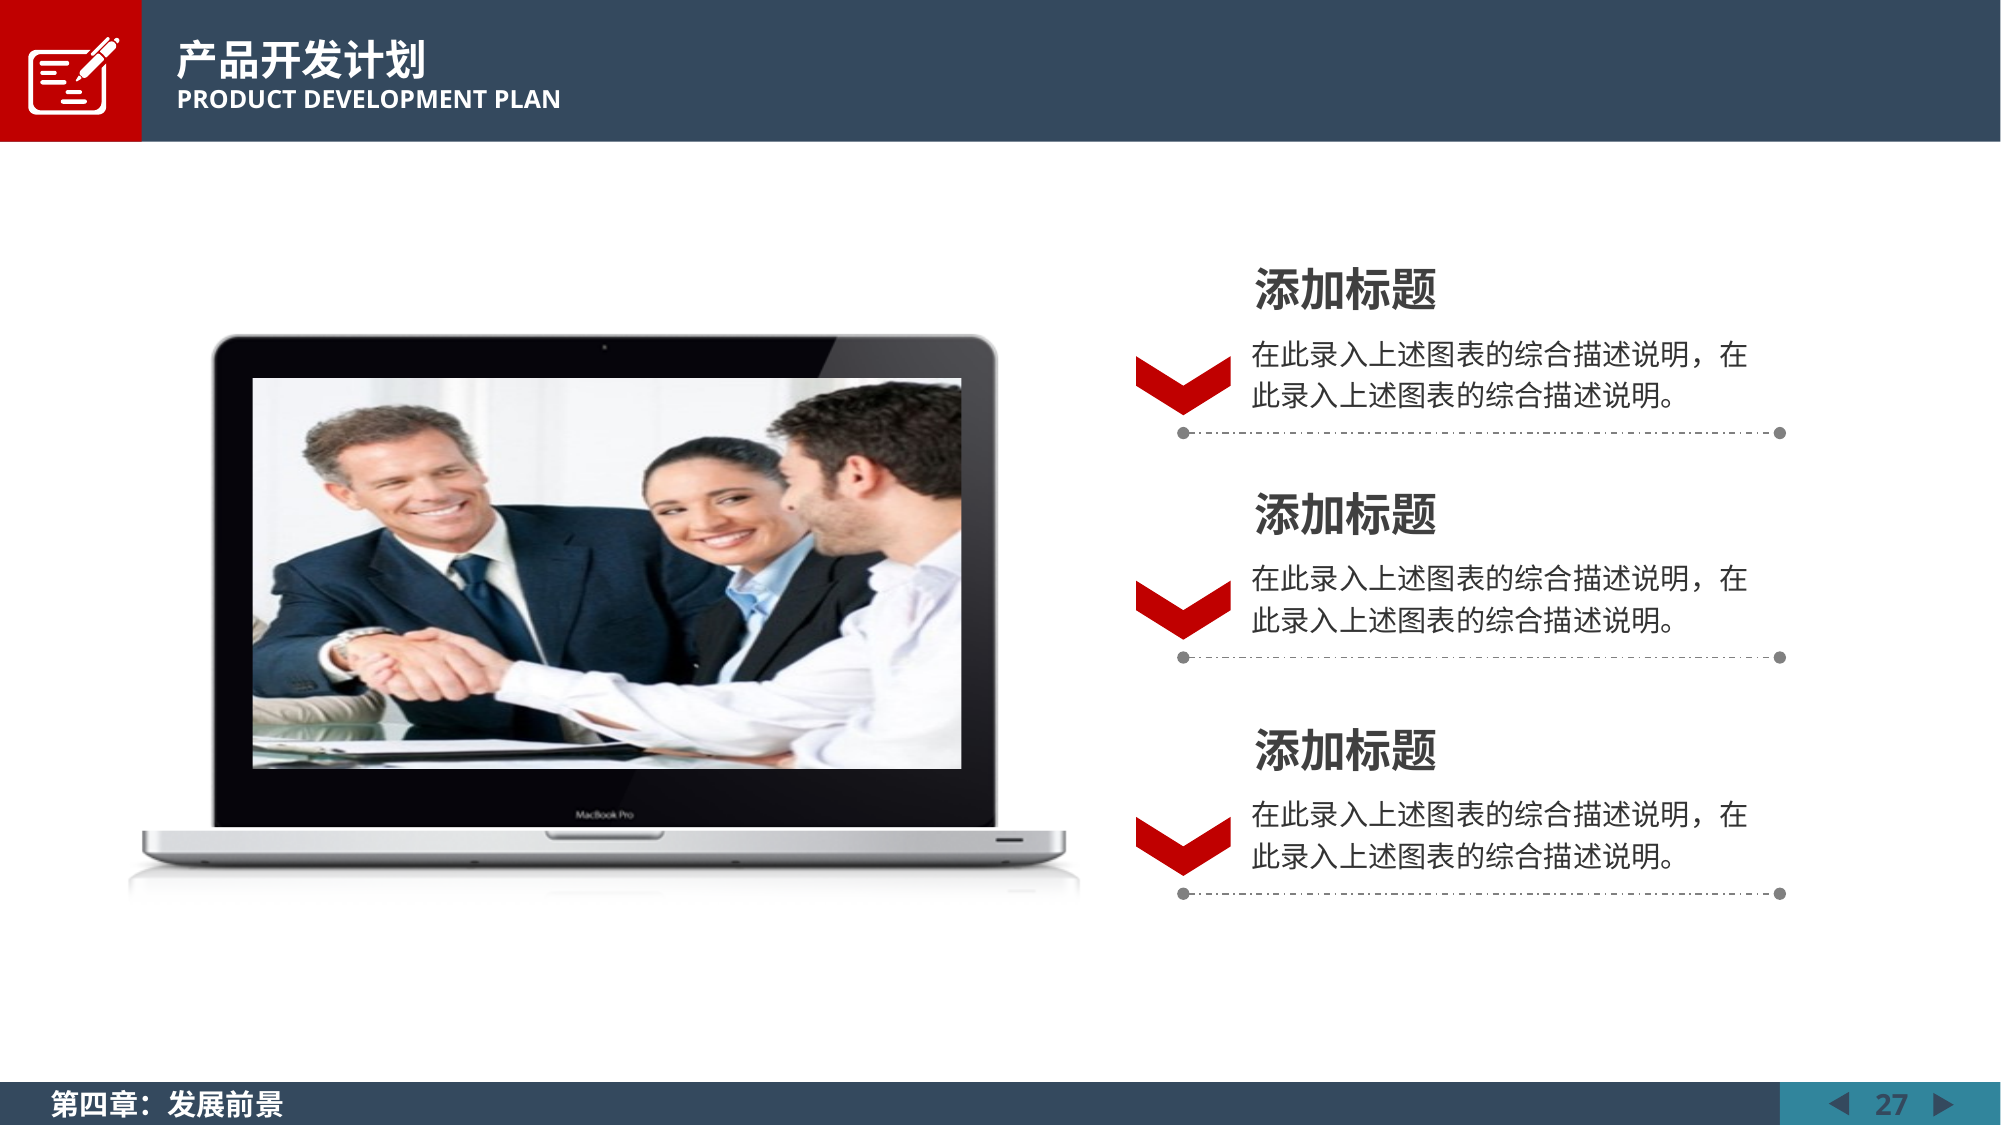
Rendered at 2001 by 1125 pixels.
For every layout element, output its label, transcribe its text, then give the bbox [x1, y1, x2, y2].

text_box [1134, 578, 1233, 642]
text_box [102, 300, 1107, 906]
text_box 添加标题 [1239, 477, 1453, 545]
text_box [1134, 354, 1233, 418]
text_box 在此录入上述图表的综合描述说明，在此录入上述图表的综合描述说明。 [1236, 545, 1780, 645]
text_box 第四章：发展前景 [0, 1078, 339, 1125]
text_box [28, 49, 107, 115]
text_box 在此录入上述图表的综合描述说明，在此录入上述图表的综合描述说明。 [1236, 321, 1780, 421]
text_box 添加标题 [1239, 713, 1453, 781]
text_box [144, 0, 2001, 144]
text_box [1134, 815, 1233, 878]
text_box 在此录入上述图表的综合描述说明，在此录入上述图表的综合描述说明。 [1236, 781, 1780, 881]
text_box 添加标题 [1239, 253, 1453, 321]
text_box [339, 1080, 1778, 1125]
text_box [75, 37, 120, 82]
text_box 27 [1779, 1078, 2001, 1125]
text_box 产品开发计划 PRODUCT DEVELOPMENT PLAN [161, 59, 859, 138]
text_box [0, 0, 144, 144]
